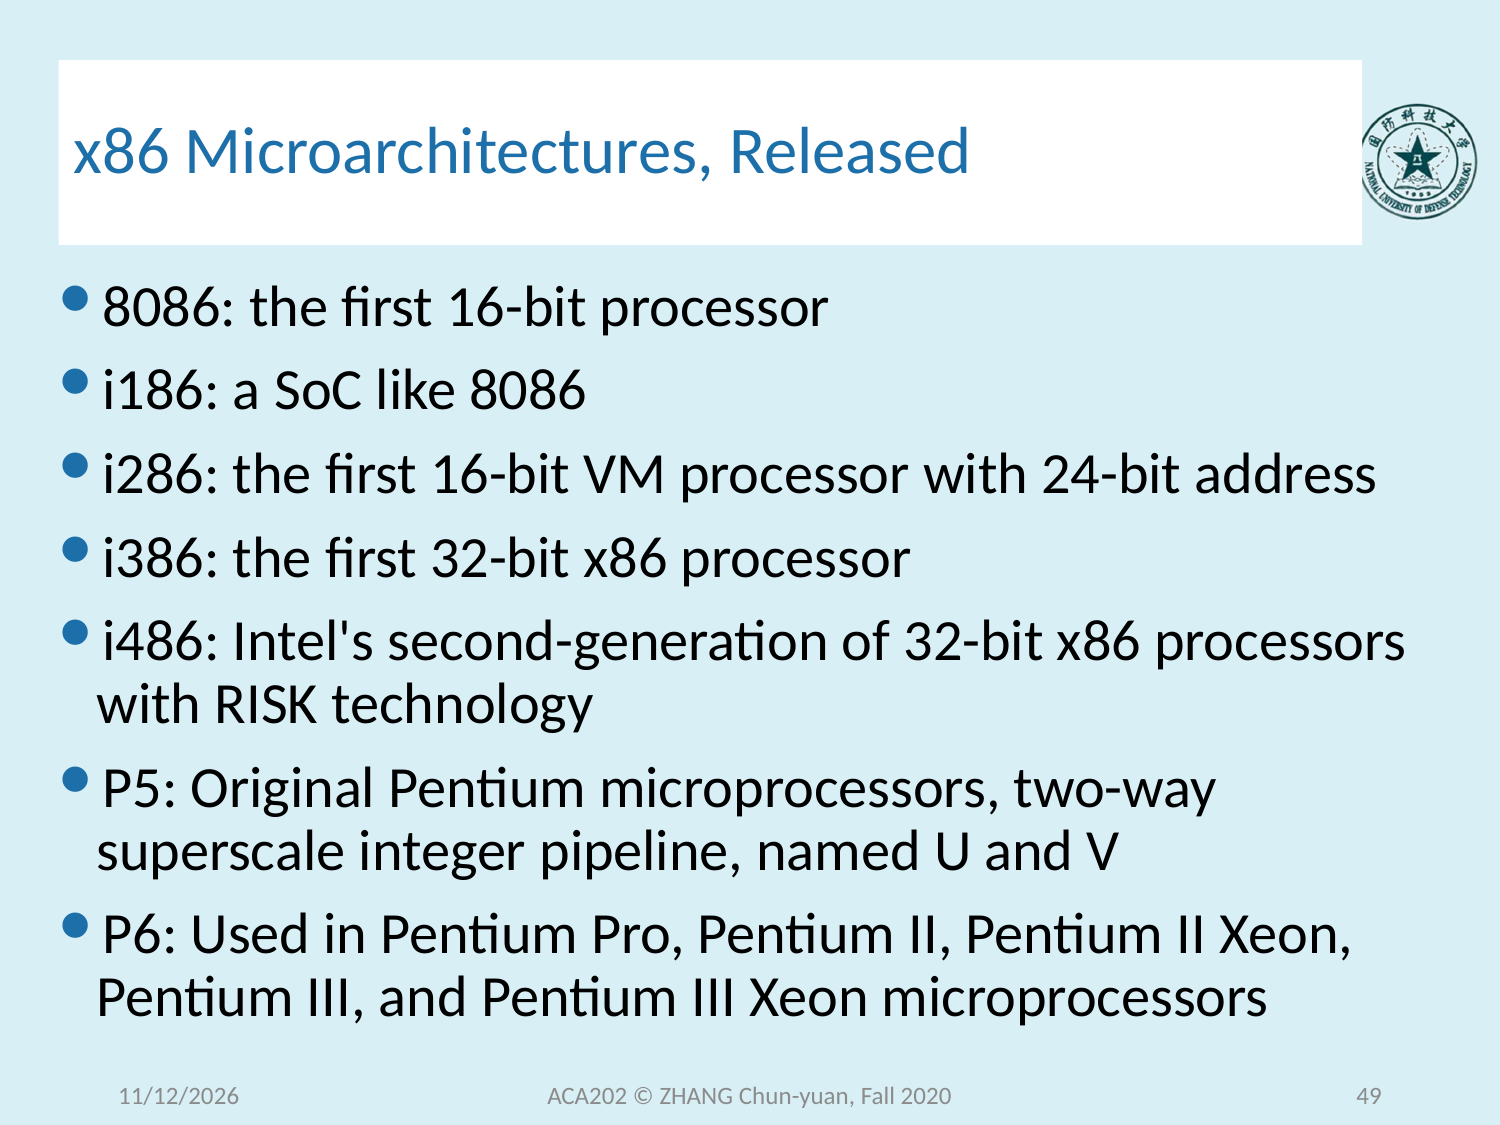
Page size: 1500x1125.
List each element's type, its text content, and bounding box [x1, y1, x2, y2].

footer ACA202 © ZHANG Chun-yuan, Fall 2020 [496, 1064, 1004, 1125]
list 8086: the first 16-bit processor i186: a SoC like 8086 i286: the first 16-bit VM processor with 24-bit address i386: the first 32-bit x86 processor i486: Intel's second-generation of 32-bit x86 processors with RISK technology P5: Original Pentium microprocessors, two-way superscale integer pipeline, named U and V P6: Used in Pentium Pro, Pentium II, Pentium II Xeon, Pentium III, and Pentium III Xeon microprocessors [43, 268, 1457, 1045]
slide_number 49 [1059, 1064, 1397, 1125]
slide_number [103, 1064, 441, 1125]
title x86 Microarchitectures, Released [58, 59, 1363, 245]
picture [1363, 102, 1480, 224]
